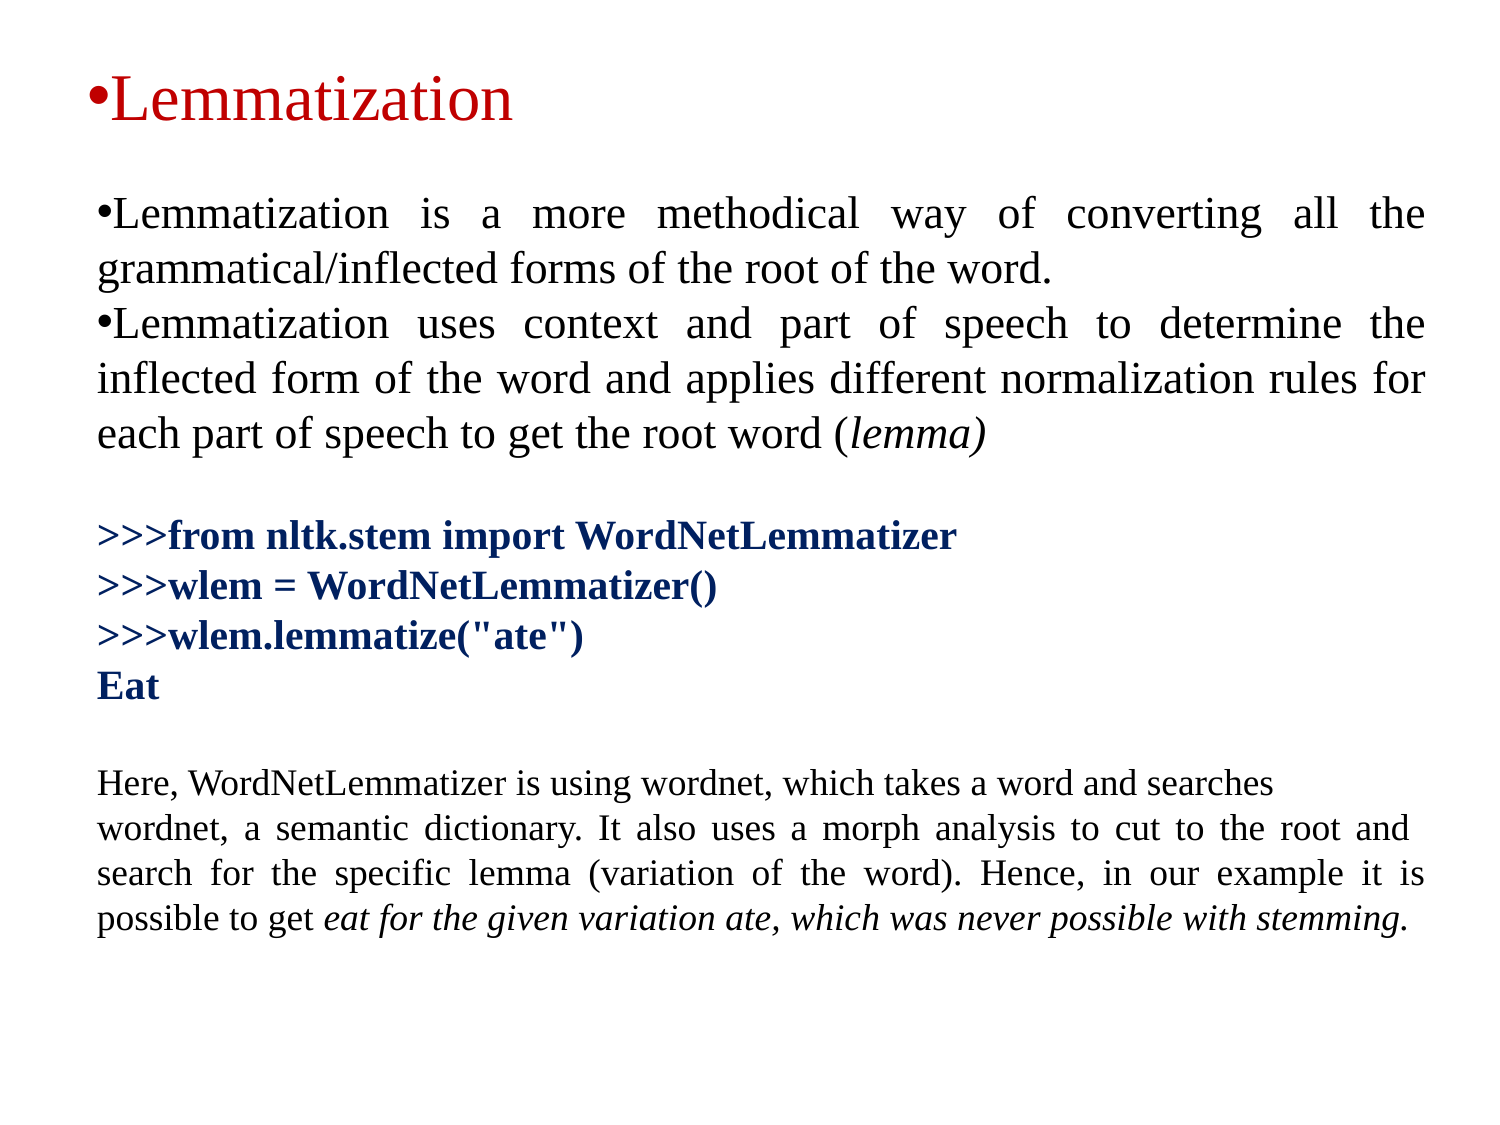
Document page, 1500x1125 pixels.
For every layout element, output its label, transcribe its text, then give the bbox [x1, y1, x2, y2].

text_box Lemmatization [72, 46, 530, 142]
text_box Lemmatization is a more methodical way of converting all the grammatical/inflected forms of the root of the word. Lemmatization uses context and part of speech to determine the inflected form of the word and applies different normalization rules for each part of speech to get the root word (lemma) >>>from nltk.stem import WordNetLemmatizer >>>wlem = WordNetLemmatizer() >>>wlem.lemmatize("ate") Eat Here, WordNetLemmatizer is using wordnet, which takes a word and searches wordnet, a semantic dictionary. It also uses a morph analysis to cut to the root and search for the specific lemma (variation of the word). Hence, in our example it is possible to get eat for the given variation ate, which was never possible with stemming. [82, 175, 1442, 946]
